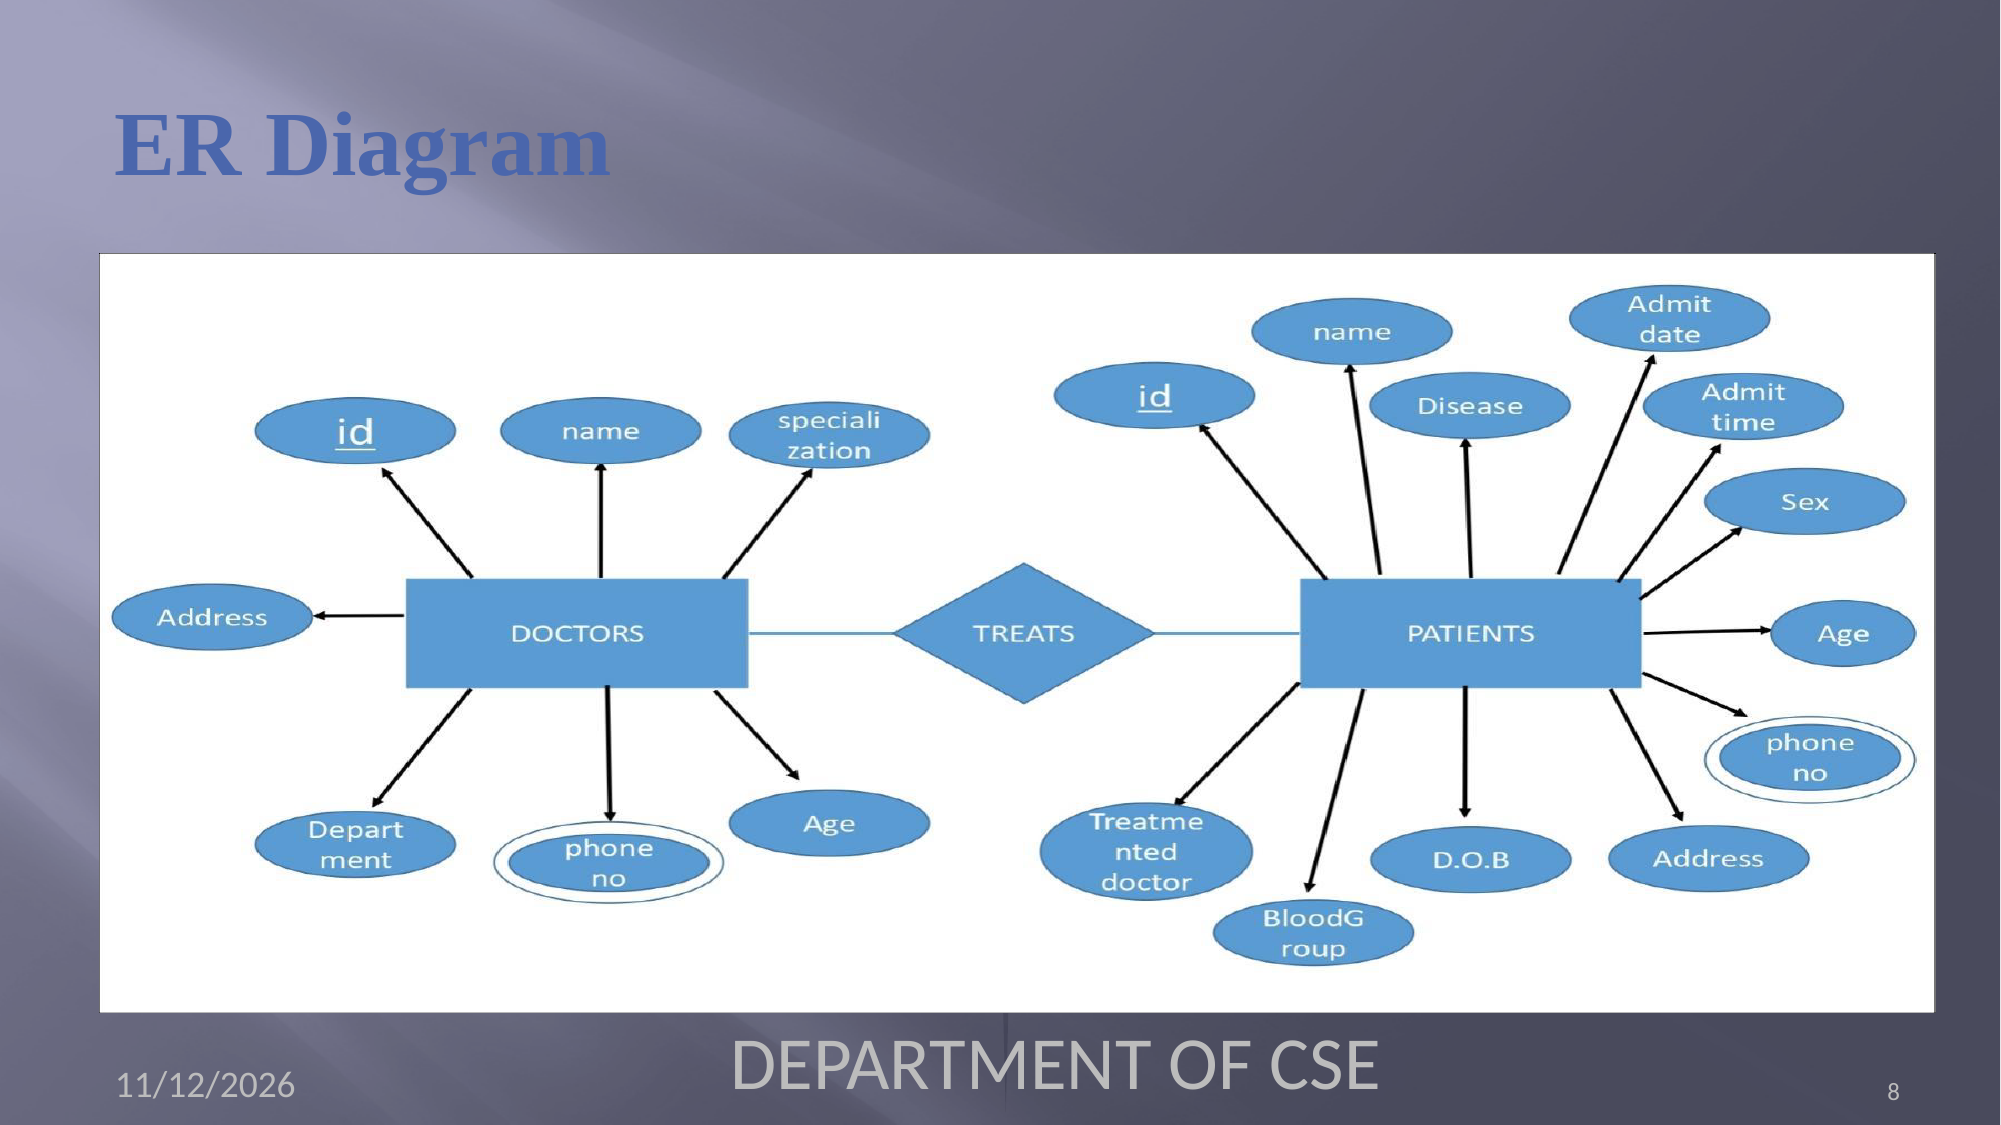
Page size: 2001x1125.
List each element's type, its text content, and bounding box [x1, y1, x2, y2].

footer DEPARTMENT OF CSE [683, 1052, 1412, 1113]
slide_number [99, 1052, 567, 1113]
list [99, 253, 1936, 1013]
title ER Diagram [99, 45, 1900, 233]
slide_number 8 [1733, 1052, 1900, 1113]
